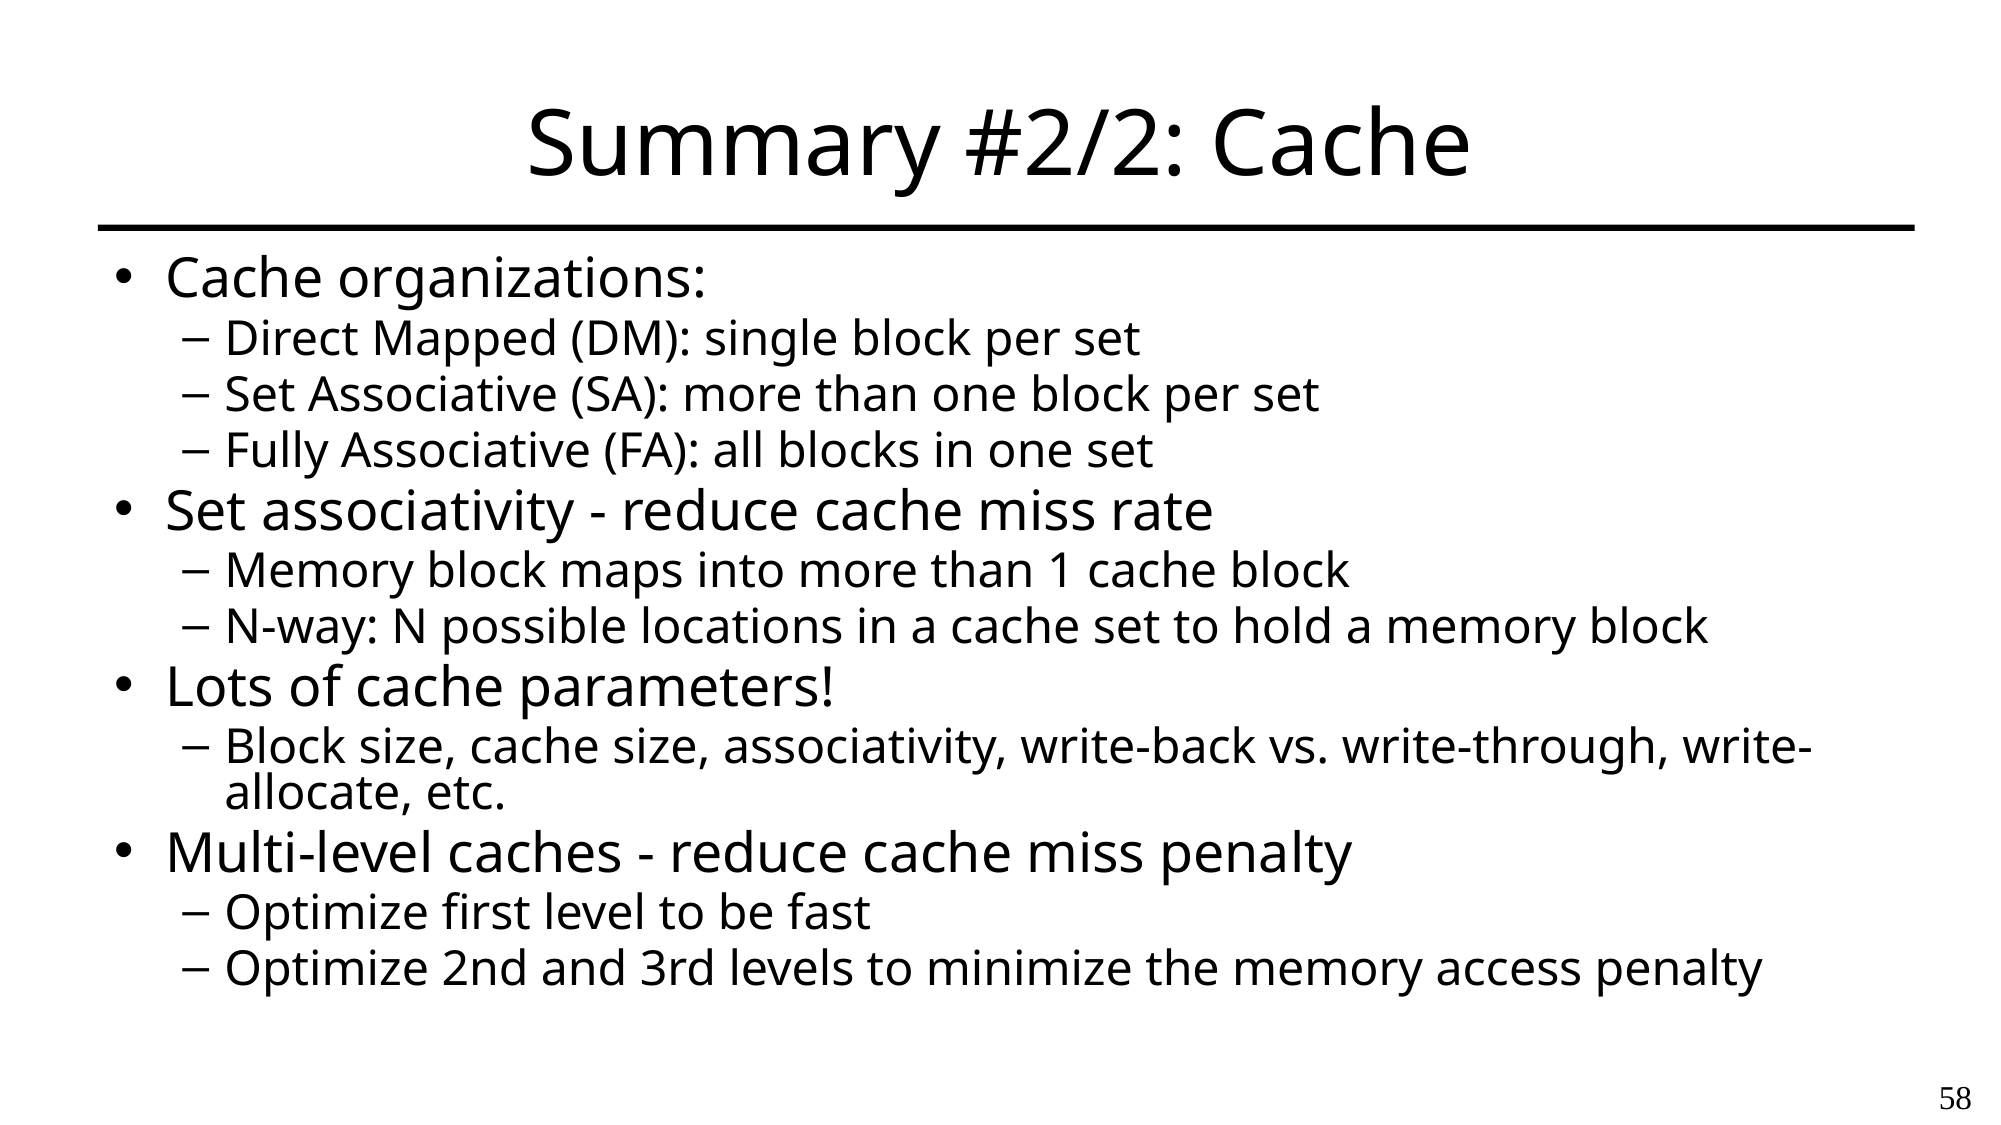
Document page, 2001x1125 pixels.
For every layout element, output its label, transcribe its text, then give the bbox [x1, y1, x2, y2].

slide_number 58 [1912, 1068, 1999, 1125]
title Summary #2/2: Cache [99, 45, 1900, 233]
list Cache organizations: Direct Mapped (DM): single block per set Set Associative (SA): more than one block per set Fully Associative (FA): all blocks in one set Set associativity - reduce cache miss rate Memory block maps into more than 1 cache block N-way: N possible locations in a cache set to hold a memory block Lots of cache parameters! Block size, cache size, associativity, write-back vs. write-through, write-allocate, etc. Multi-level caches - reduce cache miss penalty Optimize first level to be fast Optimize 2nd and 3rd levels to minimize the memory access penalty [99, 247, 1900, 1005]
